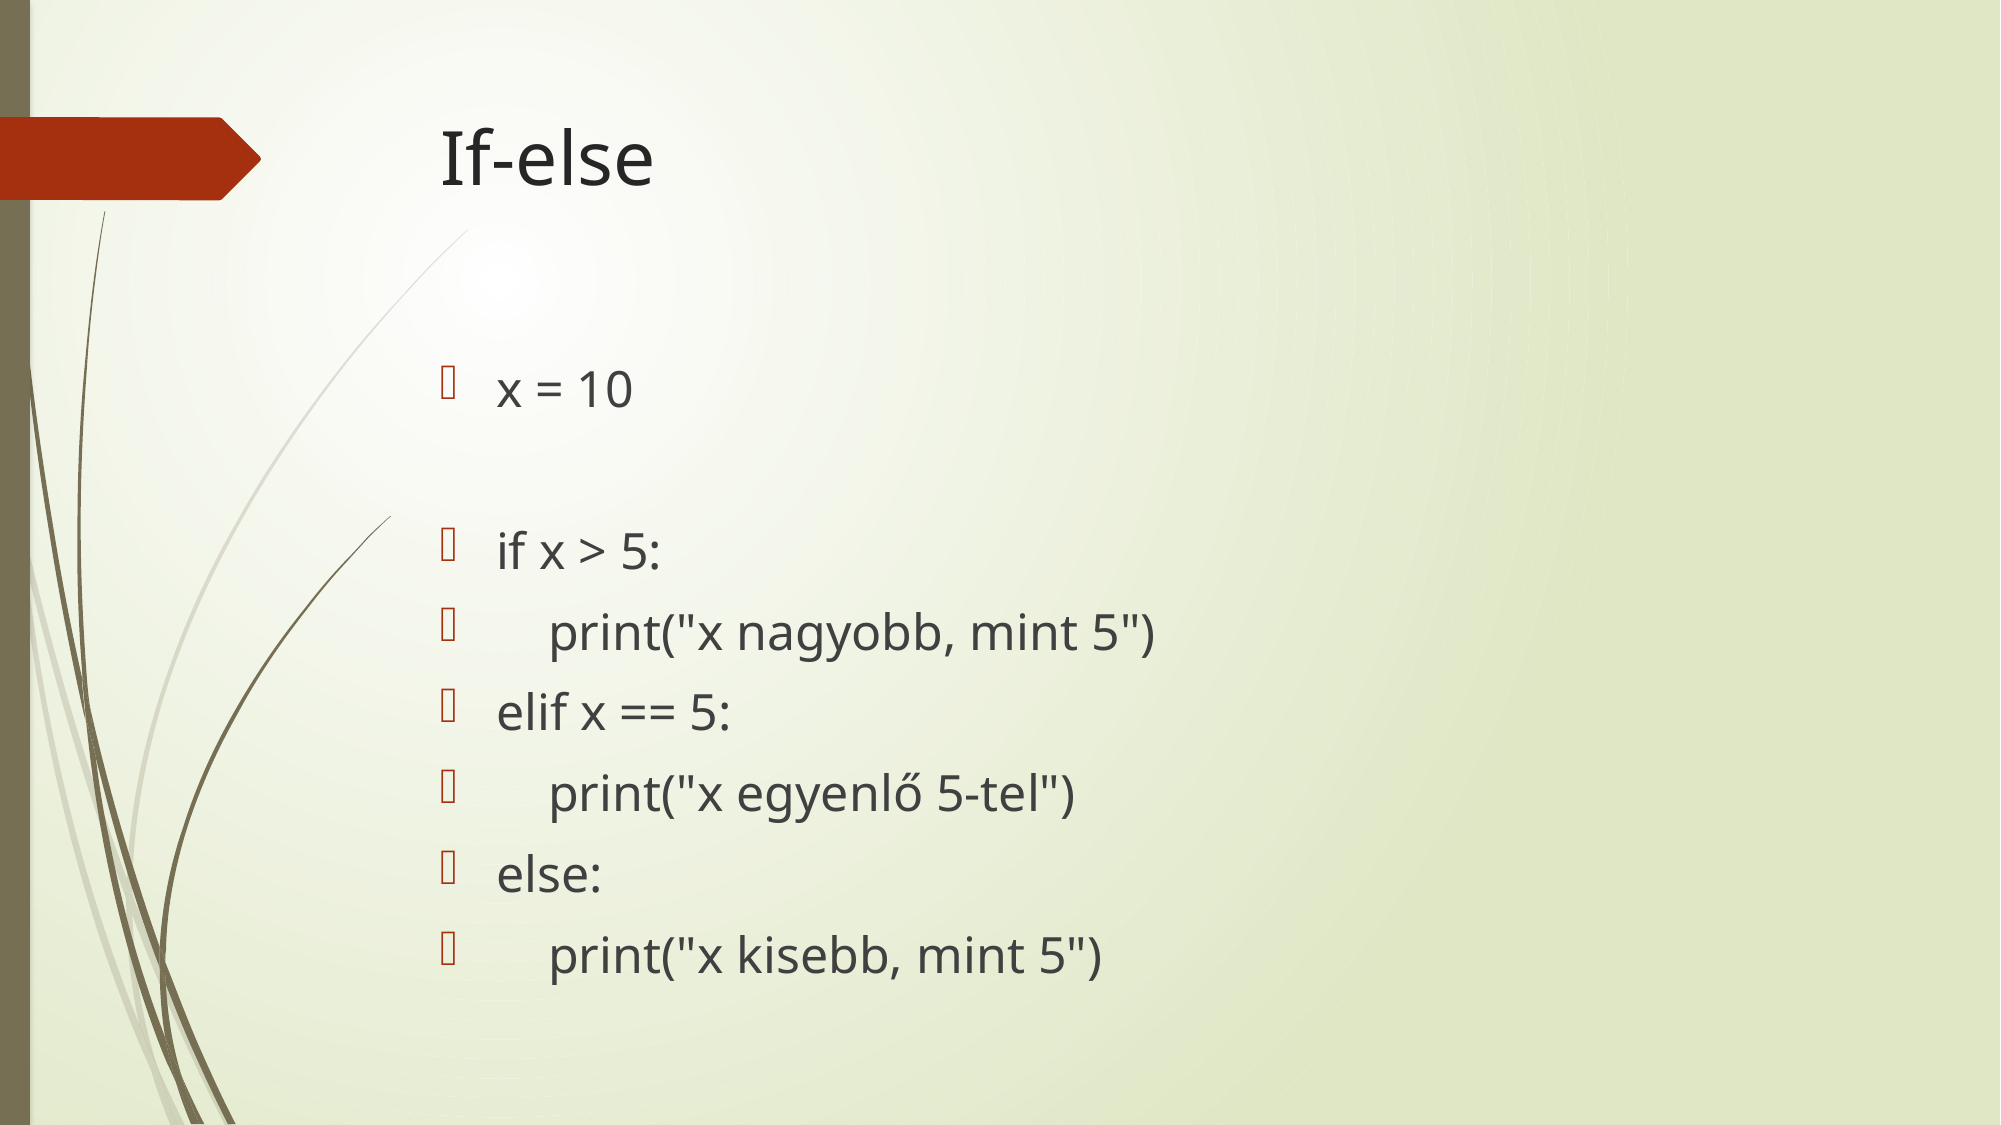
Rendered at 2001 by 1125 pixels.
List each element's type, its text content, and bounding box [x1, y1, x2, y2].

title If-else [425, 102, 1888, 313]
list x = 10 if x > 5: print("x nagyobb, mint 5") elif x == 5: print("x egyenlő 5-tel") else: print("x kisebb, mint 5") [424, 350, 1888, 970]
